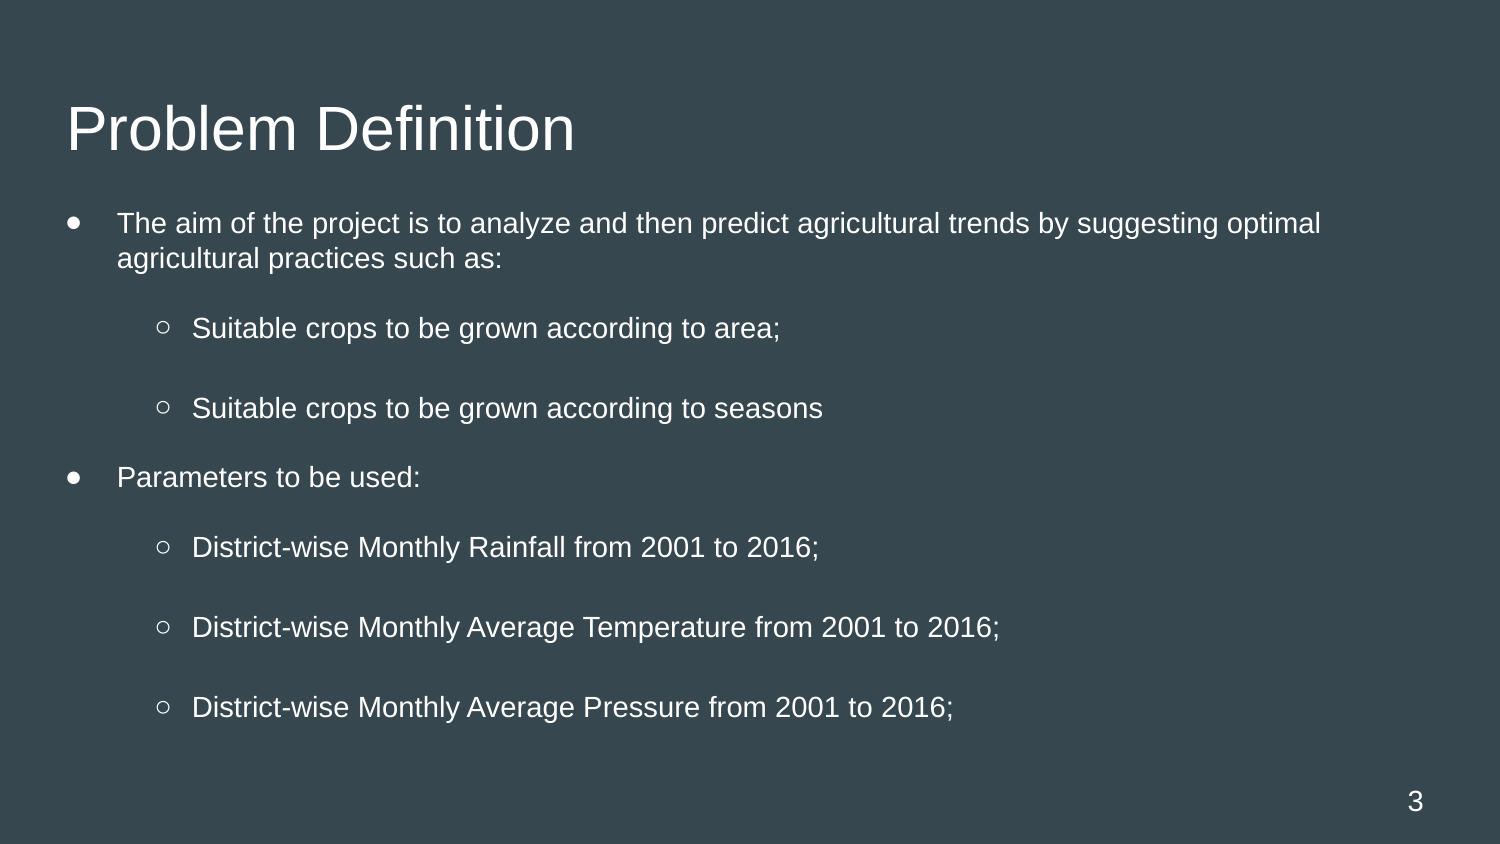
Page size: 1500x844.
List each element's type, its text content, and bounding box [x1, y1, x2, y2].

title Problem Definition [51, 72, 1449, 167]
slide_number 3 [1392, 767, 1483, 833]
list The aim of the project is to analyze and then predict agricultural trends by suggesting optimal agricultural practices such as: Suitable crops to be grown according to area; Suitable crops to be grown according to seasons Parameters to be used: District-wise Monthly Rainfall from 2001 to 2016; District-wise Monthly Average Temperature from 2001 to 2016; District-wise Monthly Average Pressure from 2001 to 2016; [26, 189, 1425, 750]
